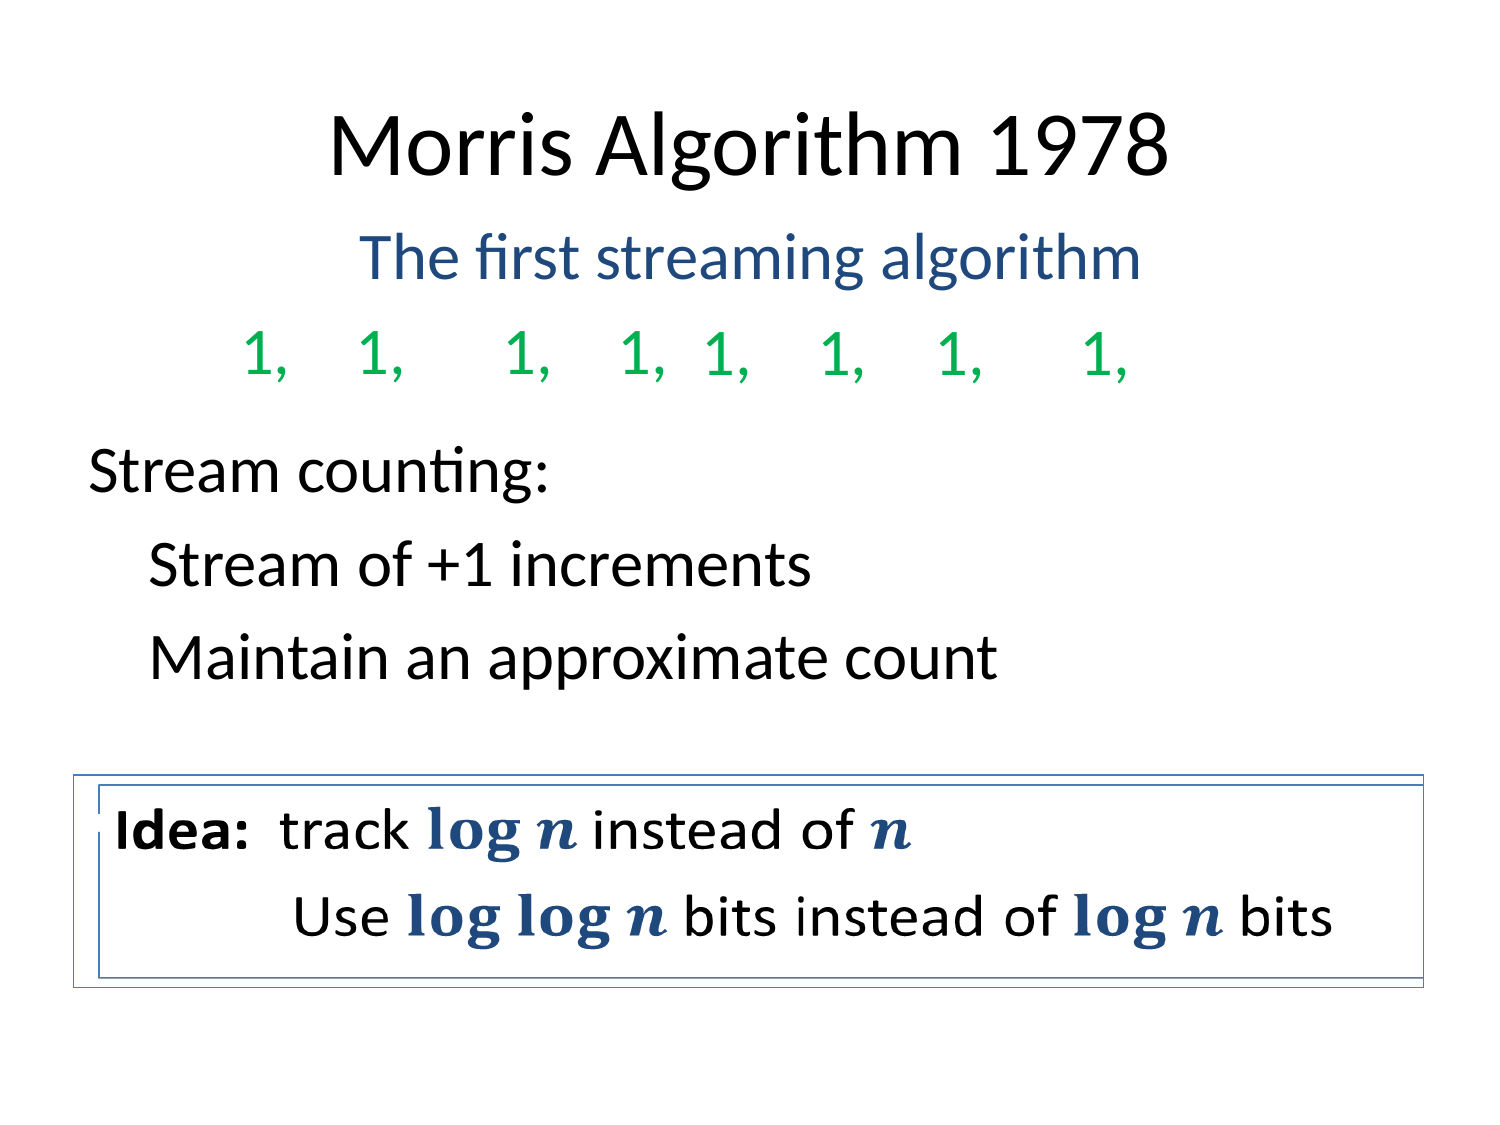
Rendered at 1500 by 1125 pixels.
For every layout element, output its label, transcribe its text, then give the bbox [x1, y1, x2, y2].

text_box Stream counting: Stream of +1 increments Maintain an approximate count [73, 418, 1424, 700]
text_box 1, [802, 301, 883, 396]
text_box The first streaming algorithm [345, 205, 1159, 301]
text_box 1, [602, 300, 684, 396]
text_box 1, [919, 301, 1000, 396]
text_box 1, [340, 300, 421, 396]
text_box 1, [686, 301, 768, 396]
list [73, 774, 1424, 988]
text_box 1, [487, 300, 568, 396]
text_box 1, [1064, 301, 1145, 396]
title Morris Algorithm 1978 [74, 44, 1426, 233]
text_box 1, [225, 300, 306, 396]
